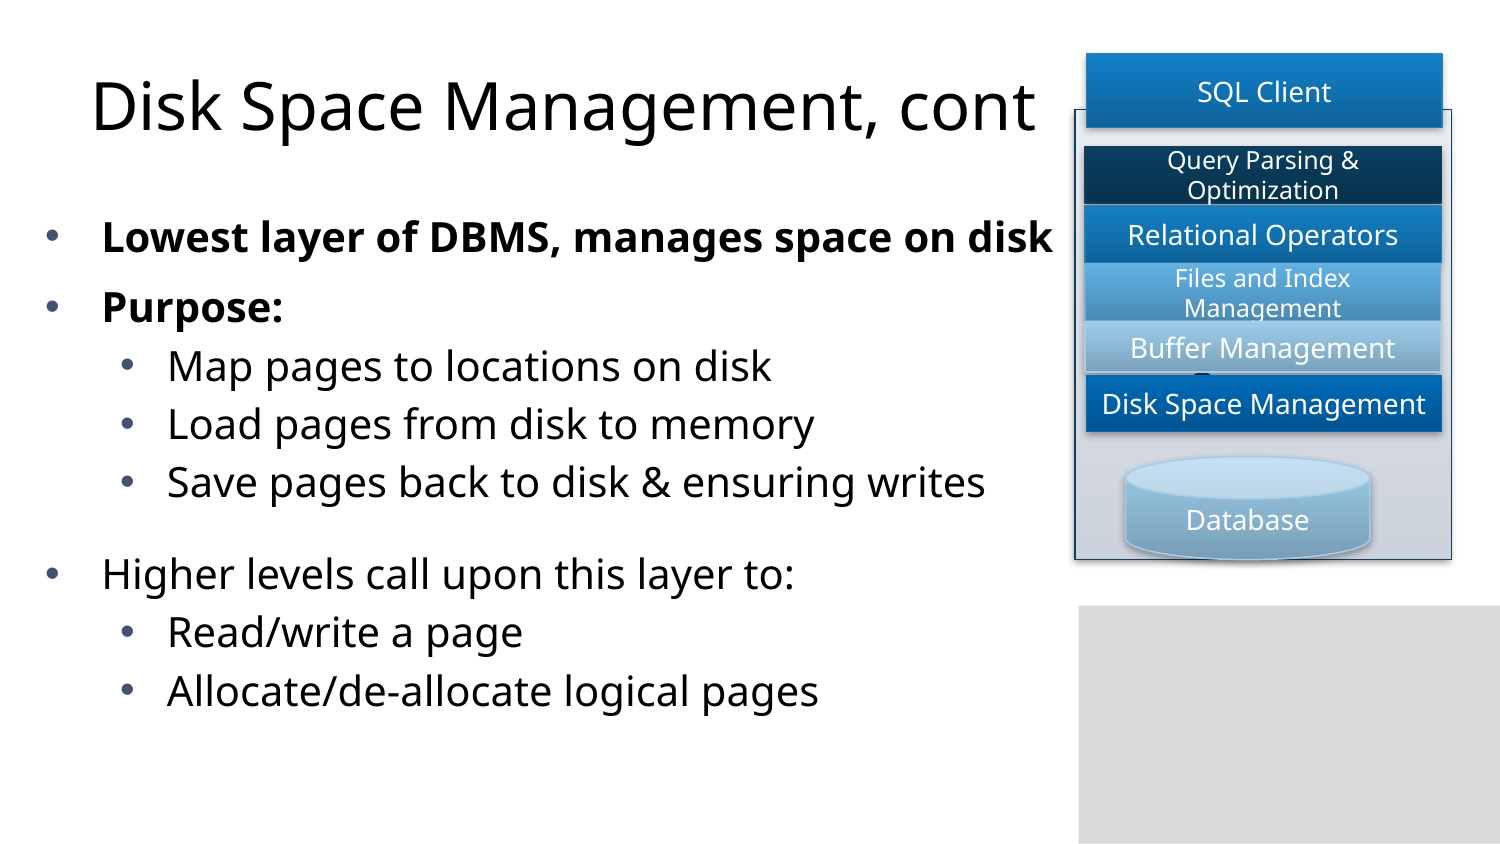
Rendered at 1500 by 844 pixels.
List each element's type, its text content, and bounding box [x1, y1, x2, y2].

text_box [1074, 109, 1452, 560]
list Lowest layer of DBMS, manages space on disk Purpose: Map pages to locations on disk Load pages from disk to memory Save pages back to disk & ensuring writes Higher levels call upon this layer to: Read/write a page Allocate/de-allocate logical pages [29, 202, 1070, 760]
title Disk Space Management, cont [75, 33, 1425, 175]
text_box SQL Client [1086, 54, 1443, 107]
